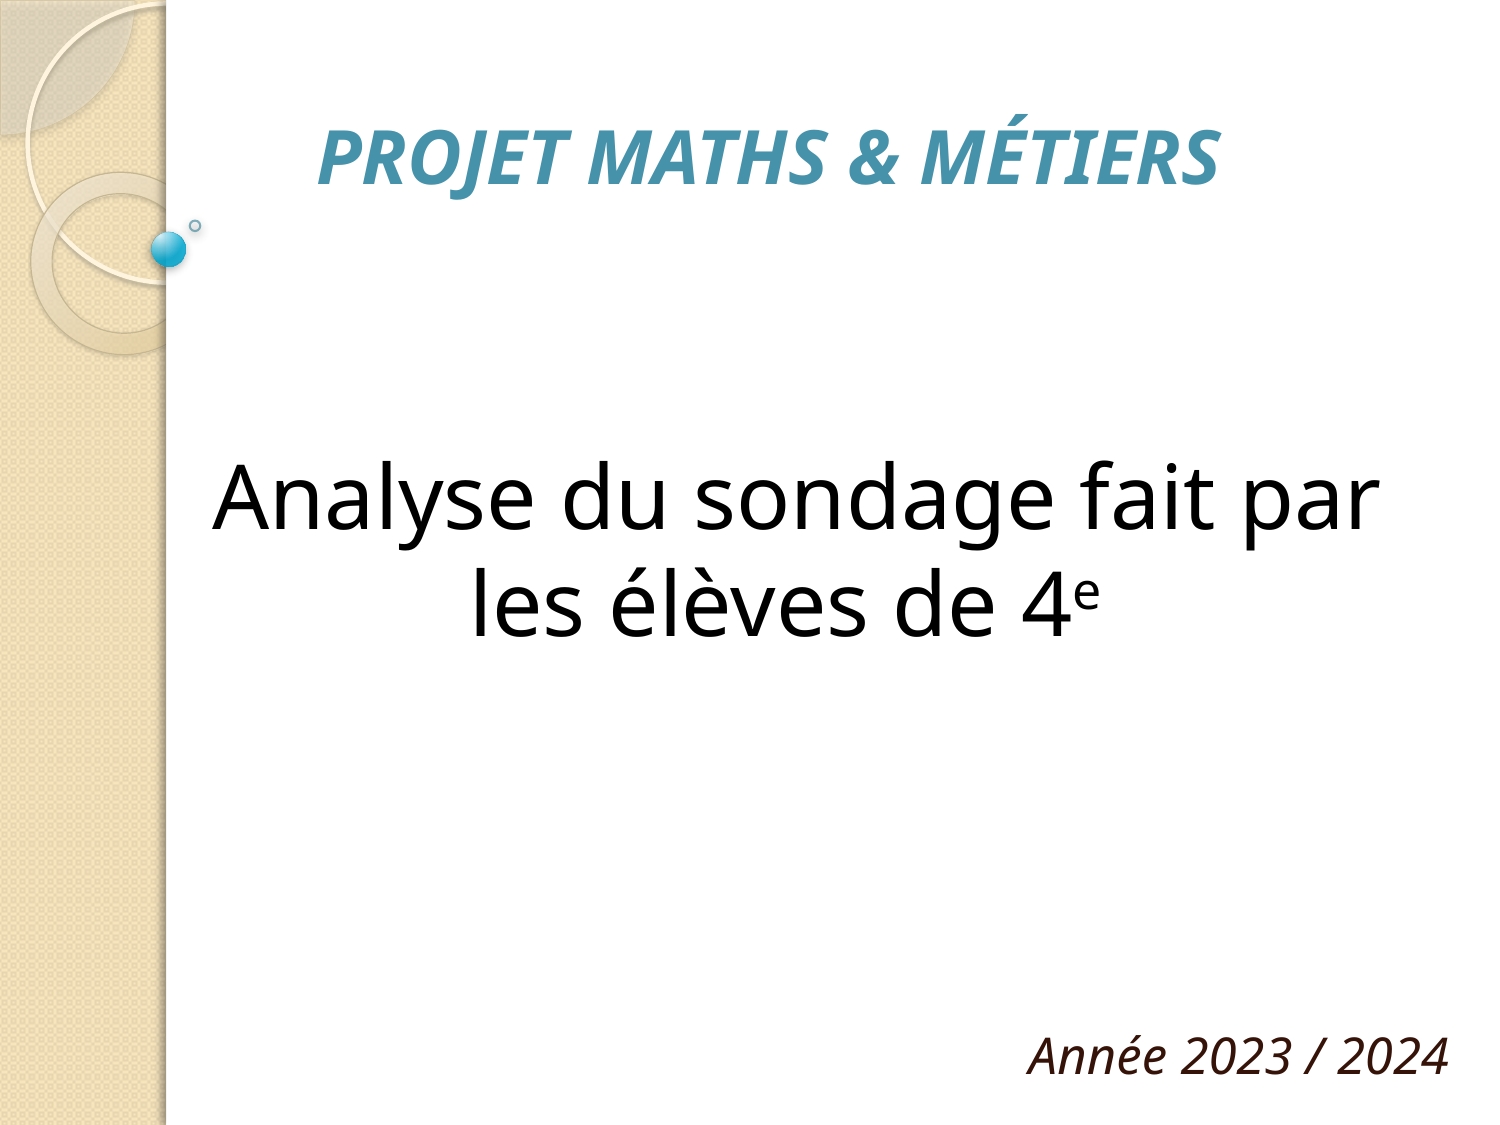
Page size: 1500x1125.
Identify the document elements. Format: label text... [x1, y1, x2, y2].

text_box Année 2023 / 2024 [1009, 1023, 1471, 1096]
title Analyse du sondage fait par les élèves de 4e [159, 420, 1435, 662]
text_box Projet Maths & Métiers [301, 33, 1294, 275]
